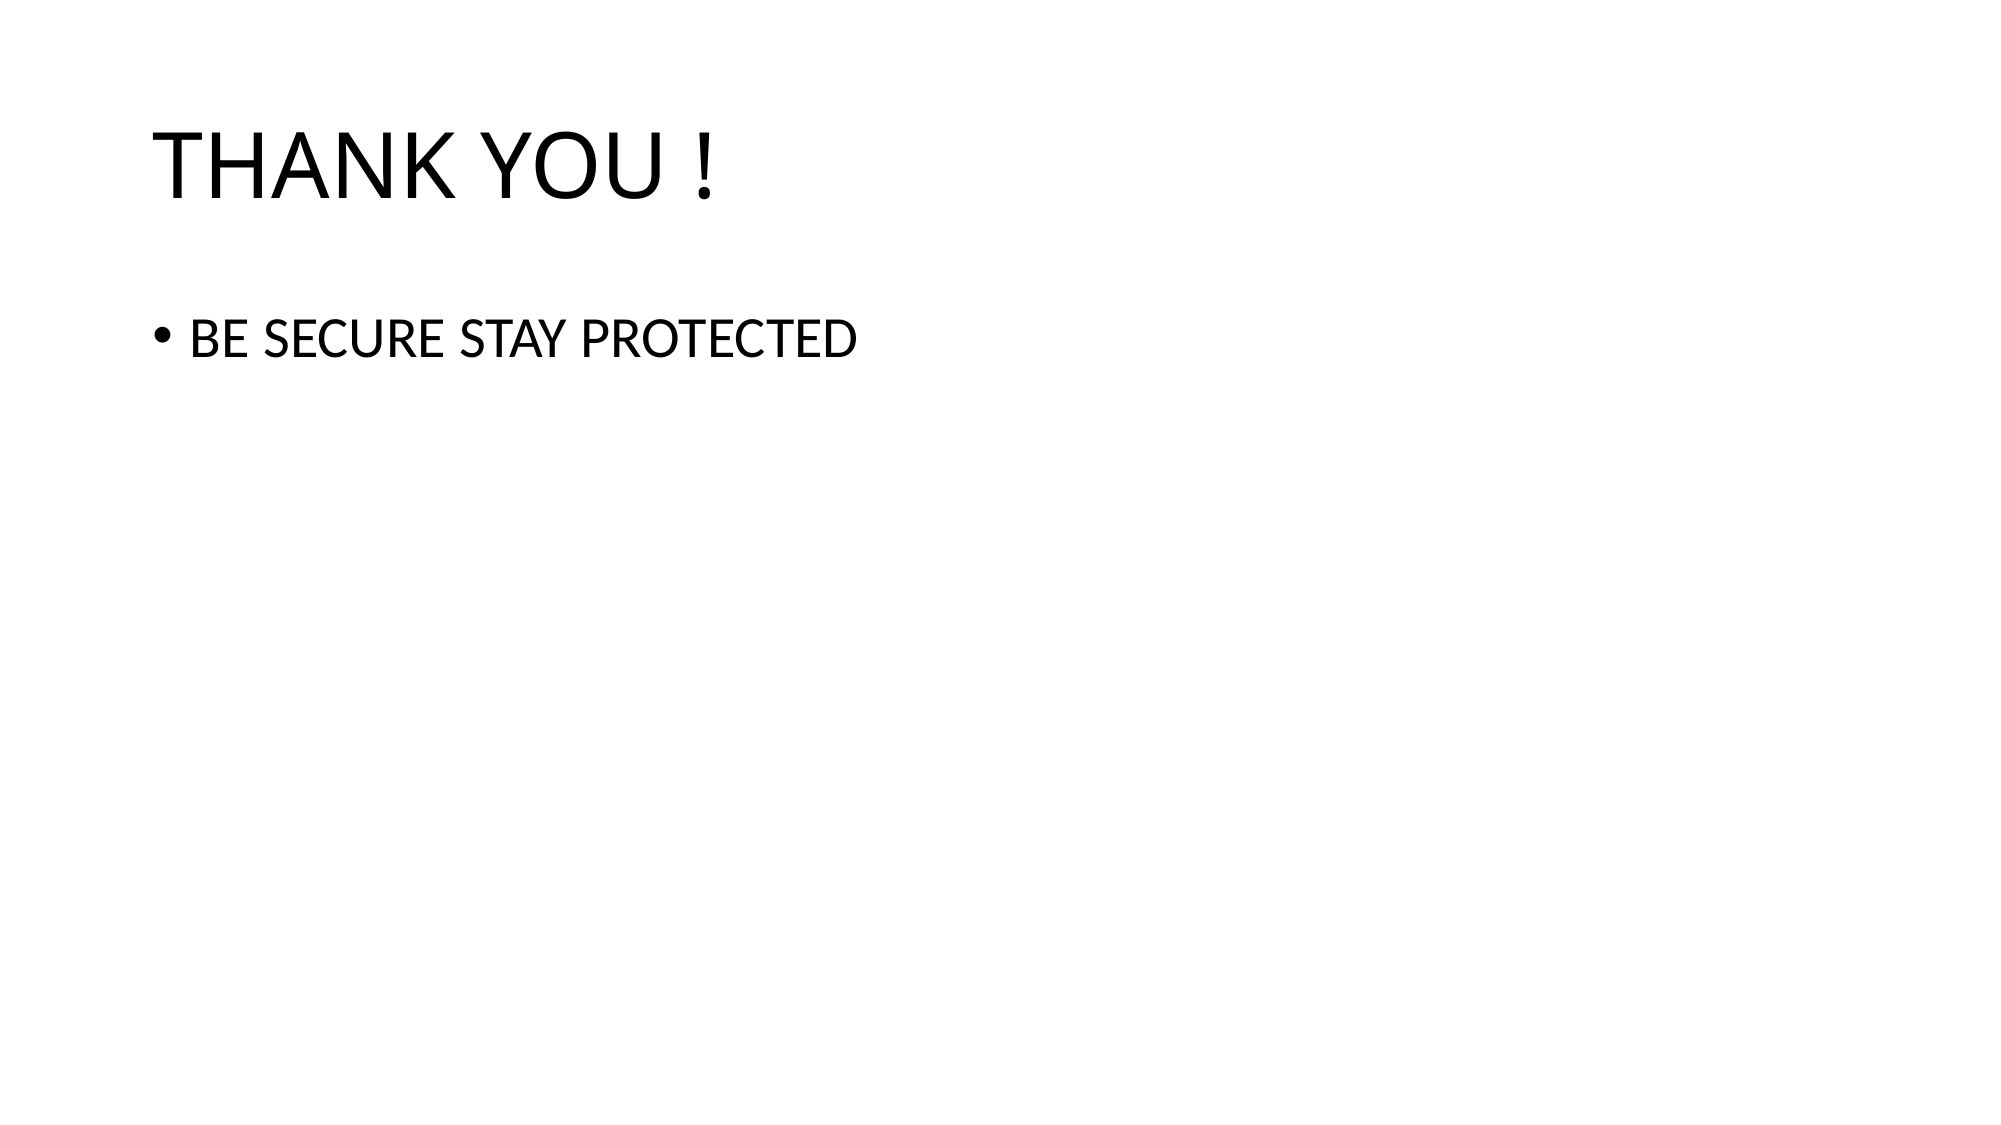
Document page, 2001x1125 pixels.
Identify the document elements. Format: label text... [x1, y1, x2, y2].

title THANK YOU ! [137, 59, 1863, 278]
list BE SECURE STAY PROTECTED [137, 299, 1863, 1014]
